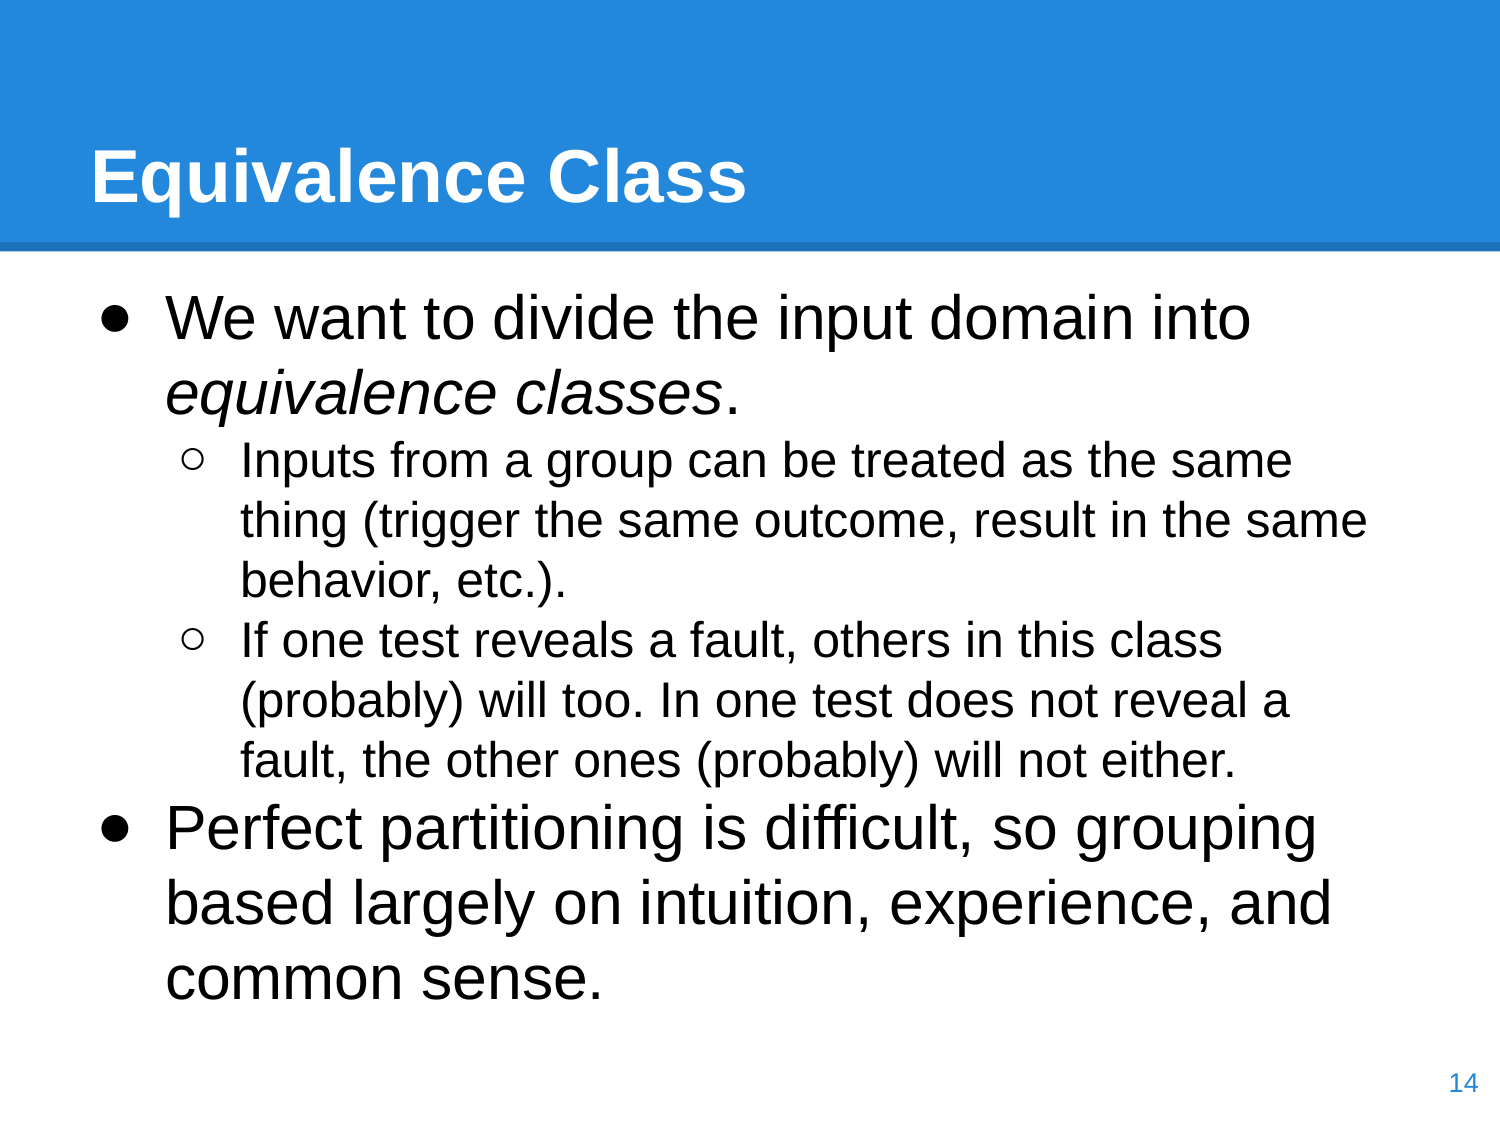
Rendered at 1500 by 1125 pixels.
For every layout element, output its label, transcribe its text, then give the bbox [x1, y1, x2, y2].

title Equivalence Class [75, 45, 1425, 233]
list We want to divide the input domain into equivalence classes. Inputs from a group can be treated as the same thing (trigger the same outcome, result in the same behavior, etc.). If one test reveals a fault, others in this class (probably) will too. In one test does not reveal a fault, the other ones (probably) will not either. Perfect partitioning is difficult, so grouping based largely on intuition, experience, and common sense. [75, 262, 1425, 1078]
slide_number ‹#› [1403, 1038, 1494, 1125]
